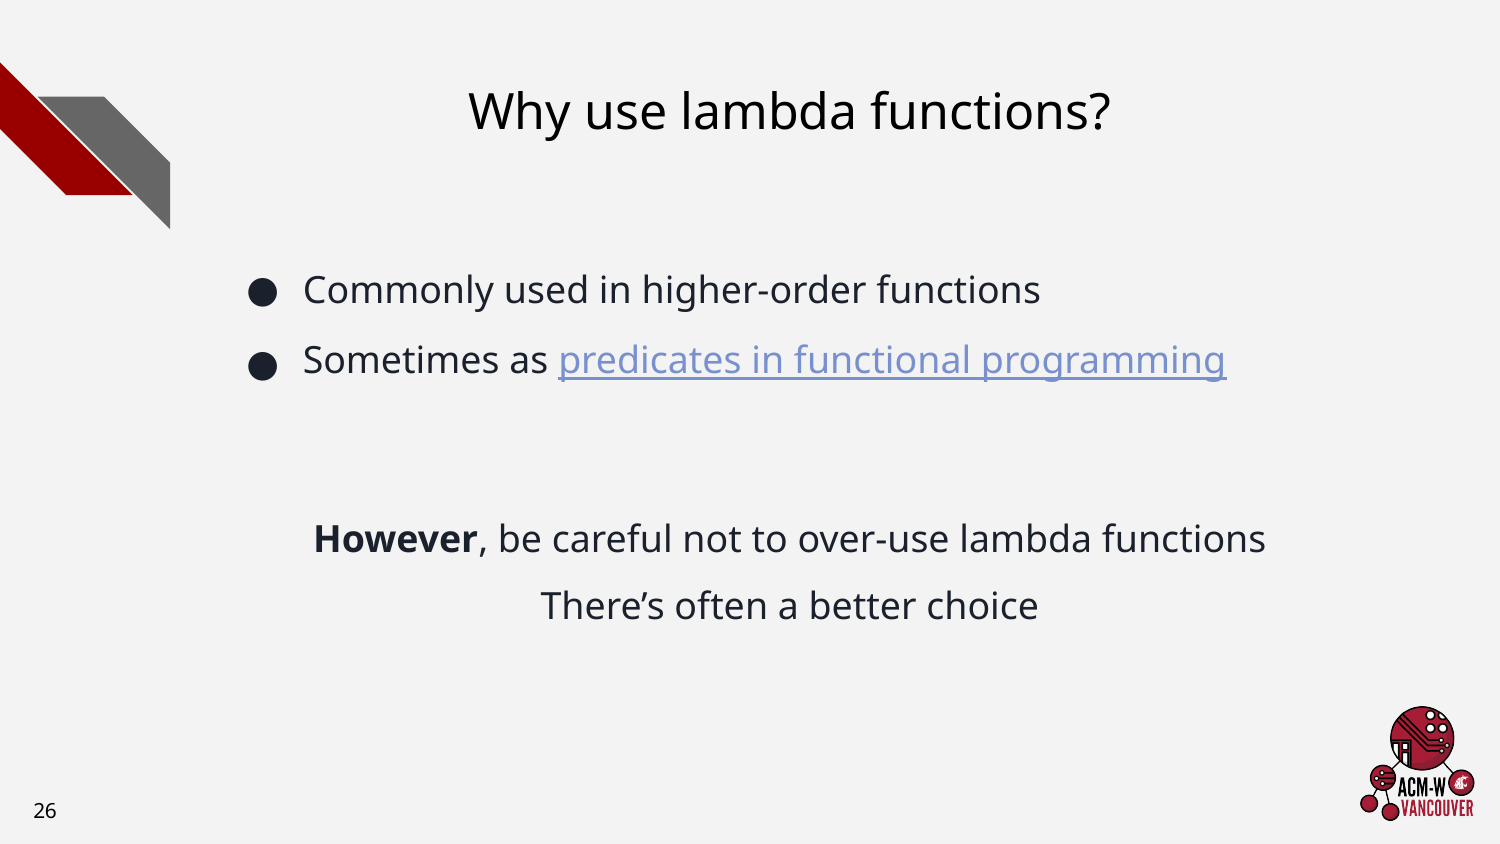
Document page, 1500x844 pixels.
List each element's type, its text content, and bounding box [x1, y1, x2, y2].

title Why use lambda functions? [212, 64, 1368, 157]
list Commonly used in higher-order functions Sometimes as predicates in functional programming However, be careful not to over-use lambda functions There’s often a better choice [212, 228, 1368, 764]
picture [1337, 683, 1500, 844]
slide_number ‹#› [0, 779, 90, 844]
